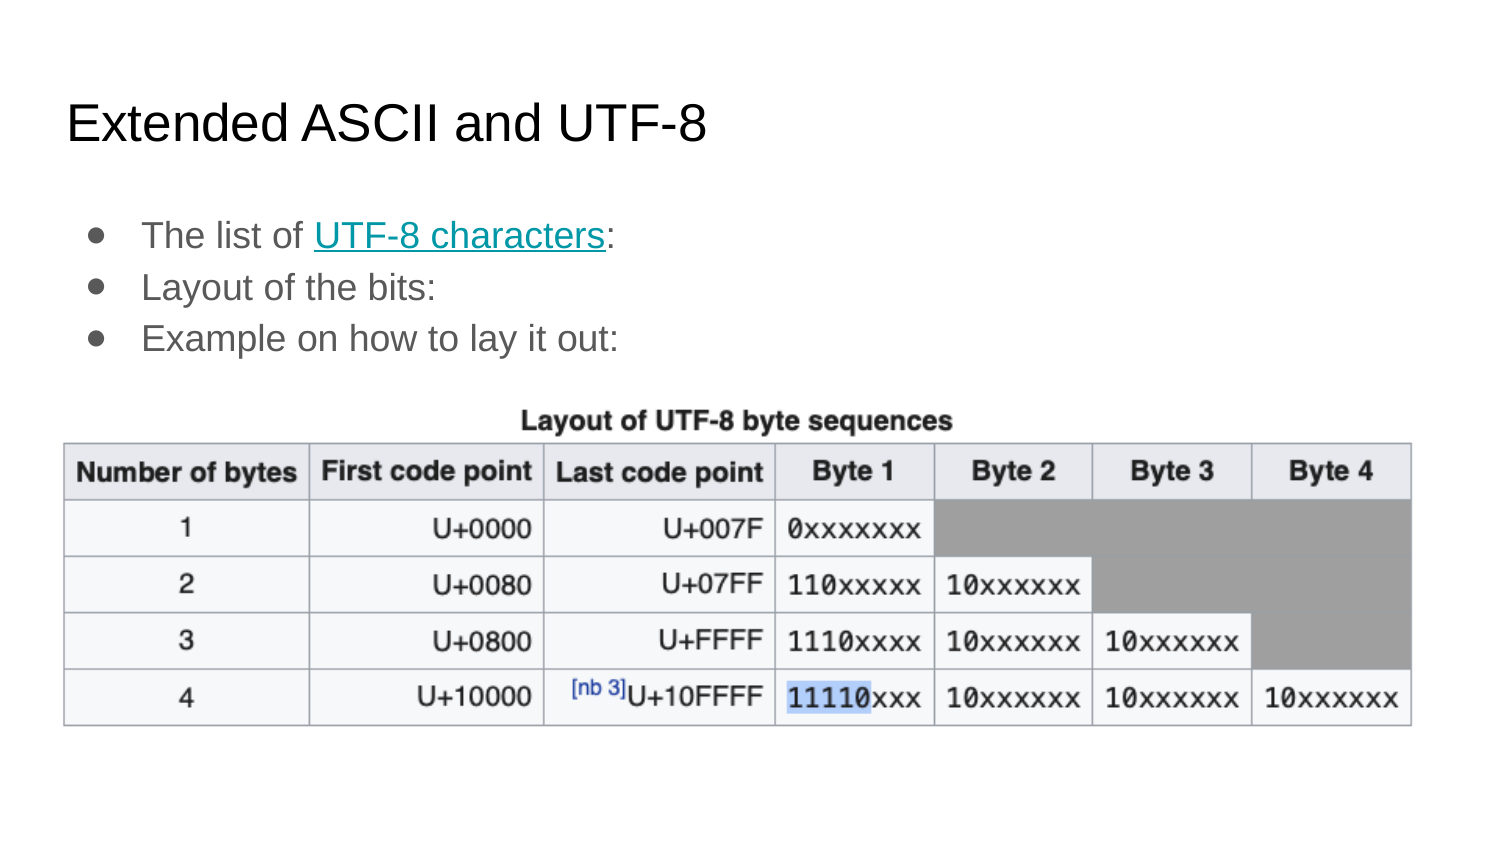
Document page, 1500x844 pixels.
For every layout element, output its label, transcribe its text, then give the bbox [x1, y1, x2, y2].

list The list of UTF-8 characters: Layout of the bits: Example on how to lay it out: [51, 189, 1449, 750]
title Extended ASCII and UTF-8 [51, 72, 1449, 167]
picture [50, 385, 1432, 750]
